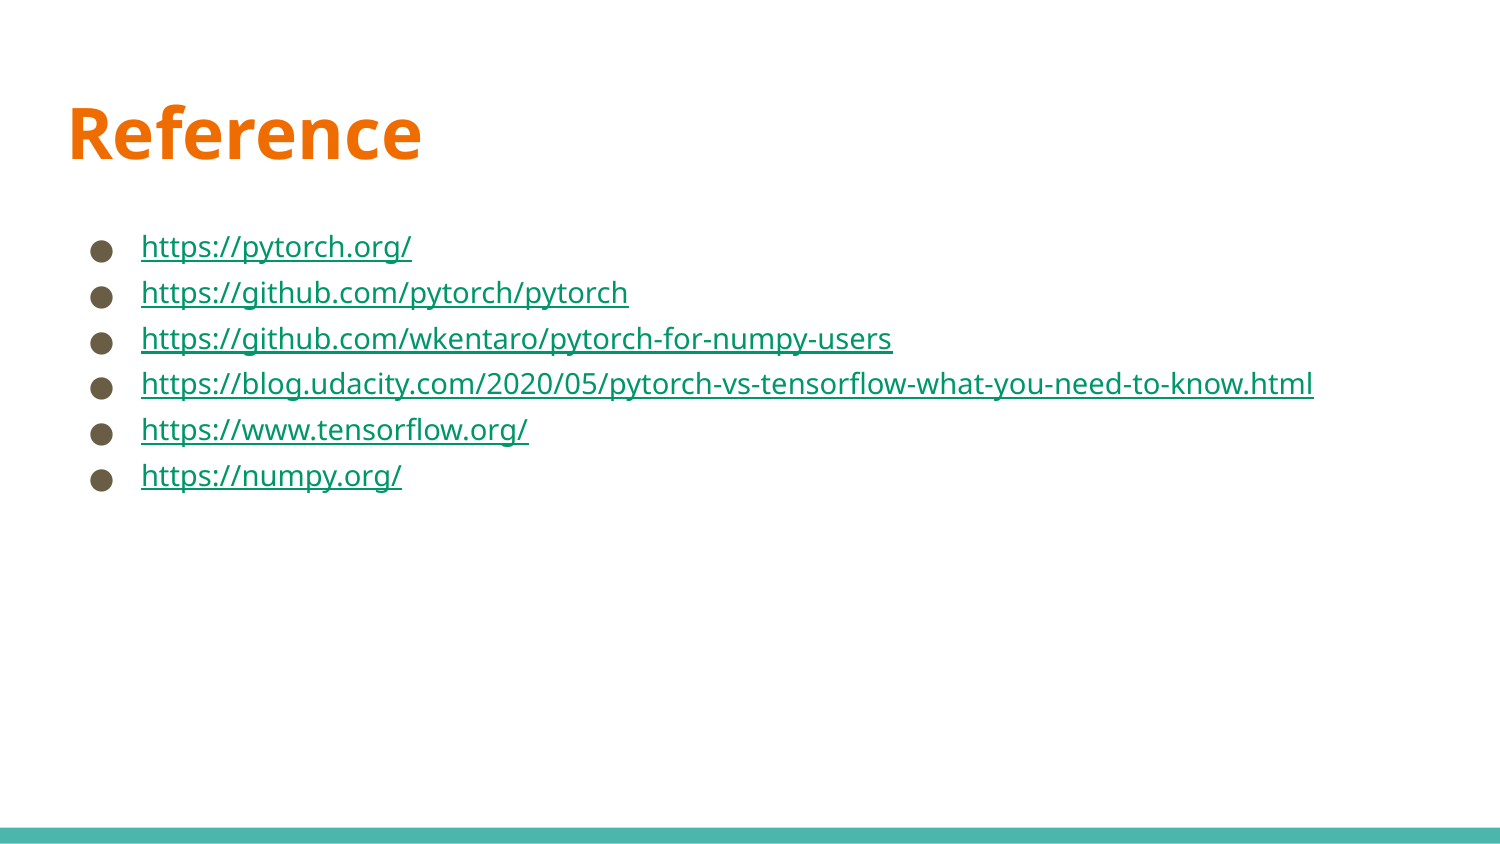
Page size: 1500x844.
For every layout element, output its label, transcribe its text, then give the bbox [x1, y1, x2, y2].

list https://pytorch.org/ https://github.com/pytorch/pytorch https://github.com/wkentaro/pytorch-for-numpy-users https://blog.udacity.com/2020/05/pytorch-vs-tensorflow-what-you-need-to-know.html https://www.tensorflow.org/ https://numpy.org/ [51, 207, 1449, 750]
title Reference [51, 72, 1449, 189]
